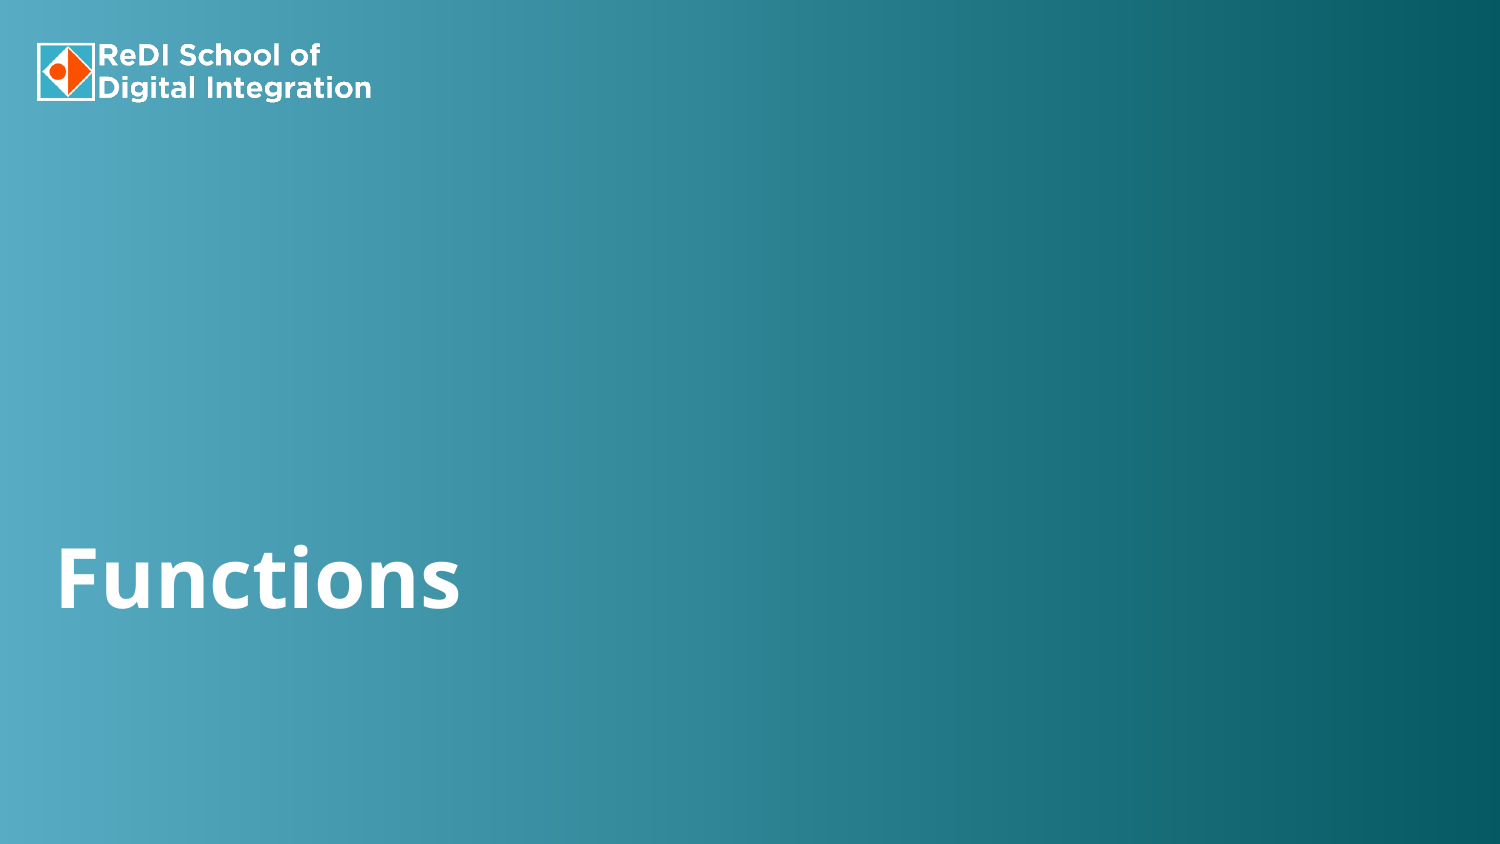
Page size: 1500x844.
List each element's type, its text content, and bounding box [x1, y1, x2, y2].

text_box Functions [39, 515, 1461, 635]
picture [37, 39, 372, 103]
